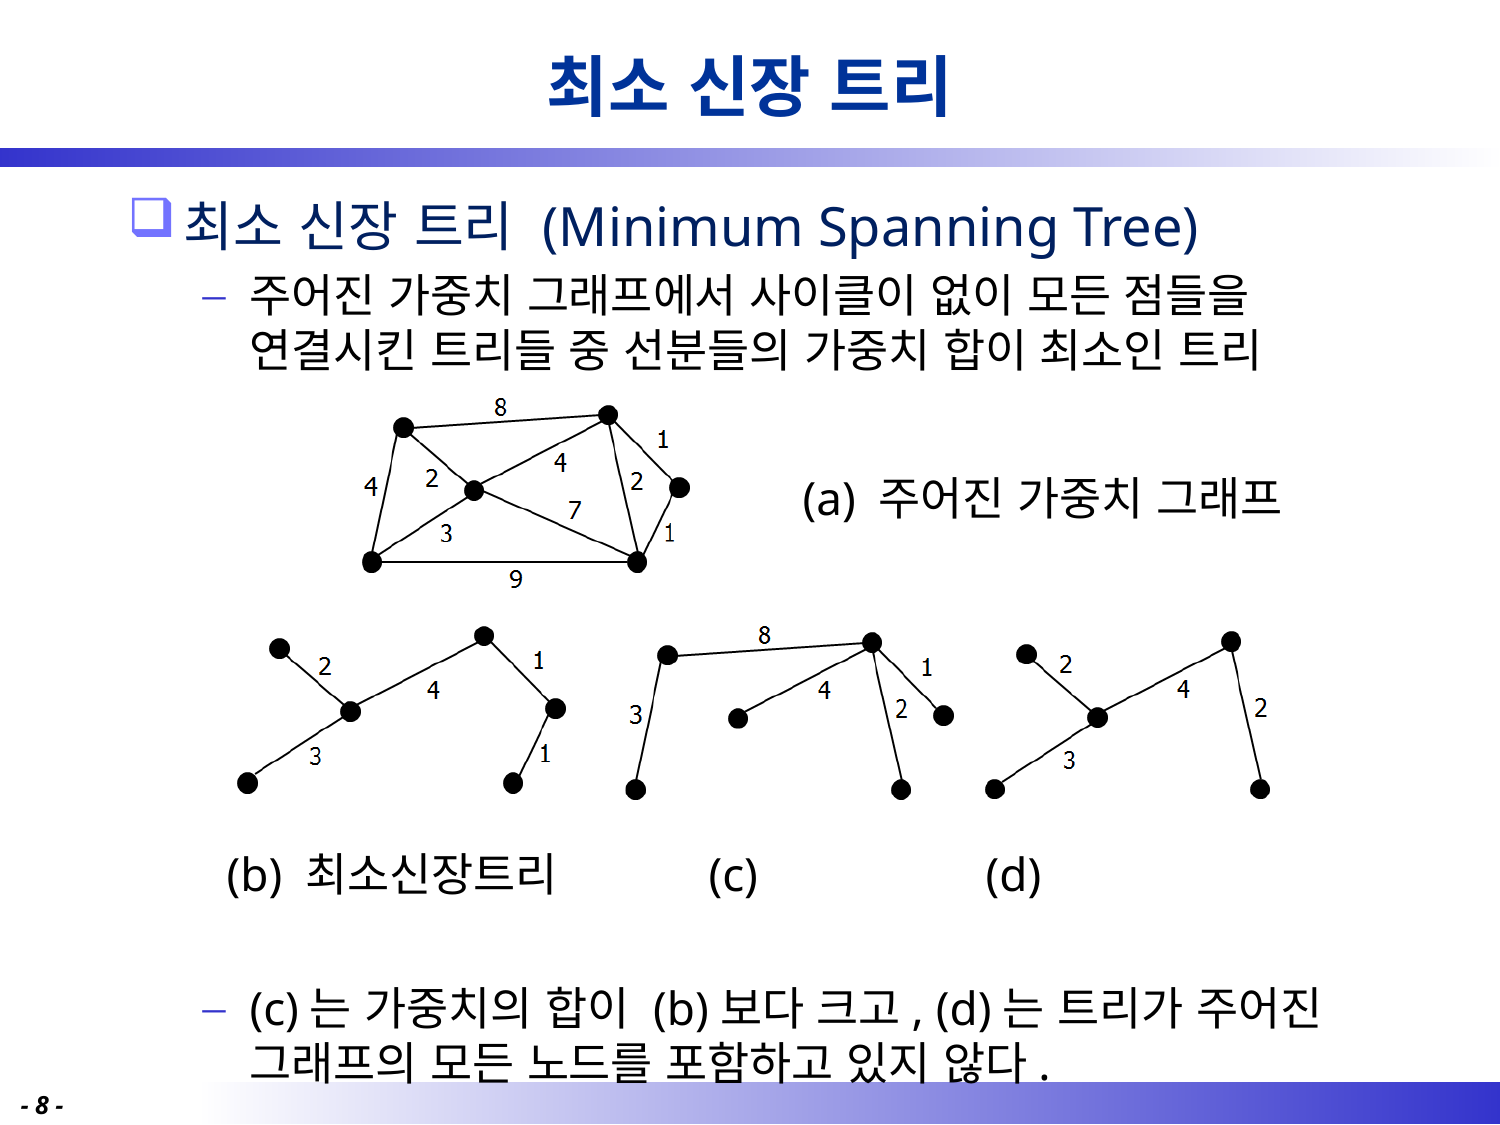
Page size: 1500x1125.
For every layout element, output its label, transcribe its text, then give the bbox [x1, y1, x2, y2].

slide_number - 8 - [5, 1082, 113, 1118]
title 최소 신장 트리 [112, 7, 1388, 163]
list 최소 신장 트리 (Minimum Spanning Tree) 주어진 가중치 그래프에서 사이클이 없이 모든 점들을 연결시킨 트리들 중 선분들의 가중치 합이 최소인 트리 (a) 주어진 가중치 그래프 (b) 최소신장트리 (c) (d) (c)는 가중치의 합이 (b)보다 크고, (d)는 트리가 주어진 그래프의 모든 노드를 포함하고 있지 않다. [112, 184, 1388, 1082]
picture [214, 377, 1294, 827]
